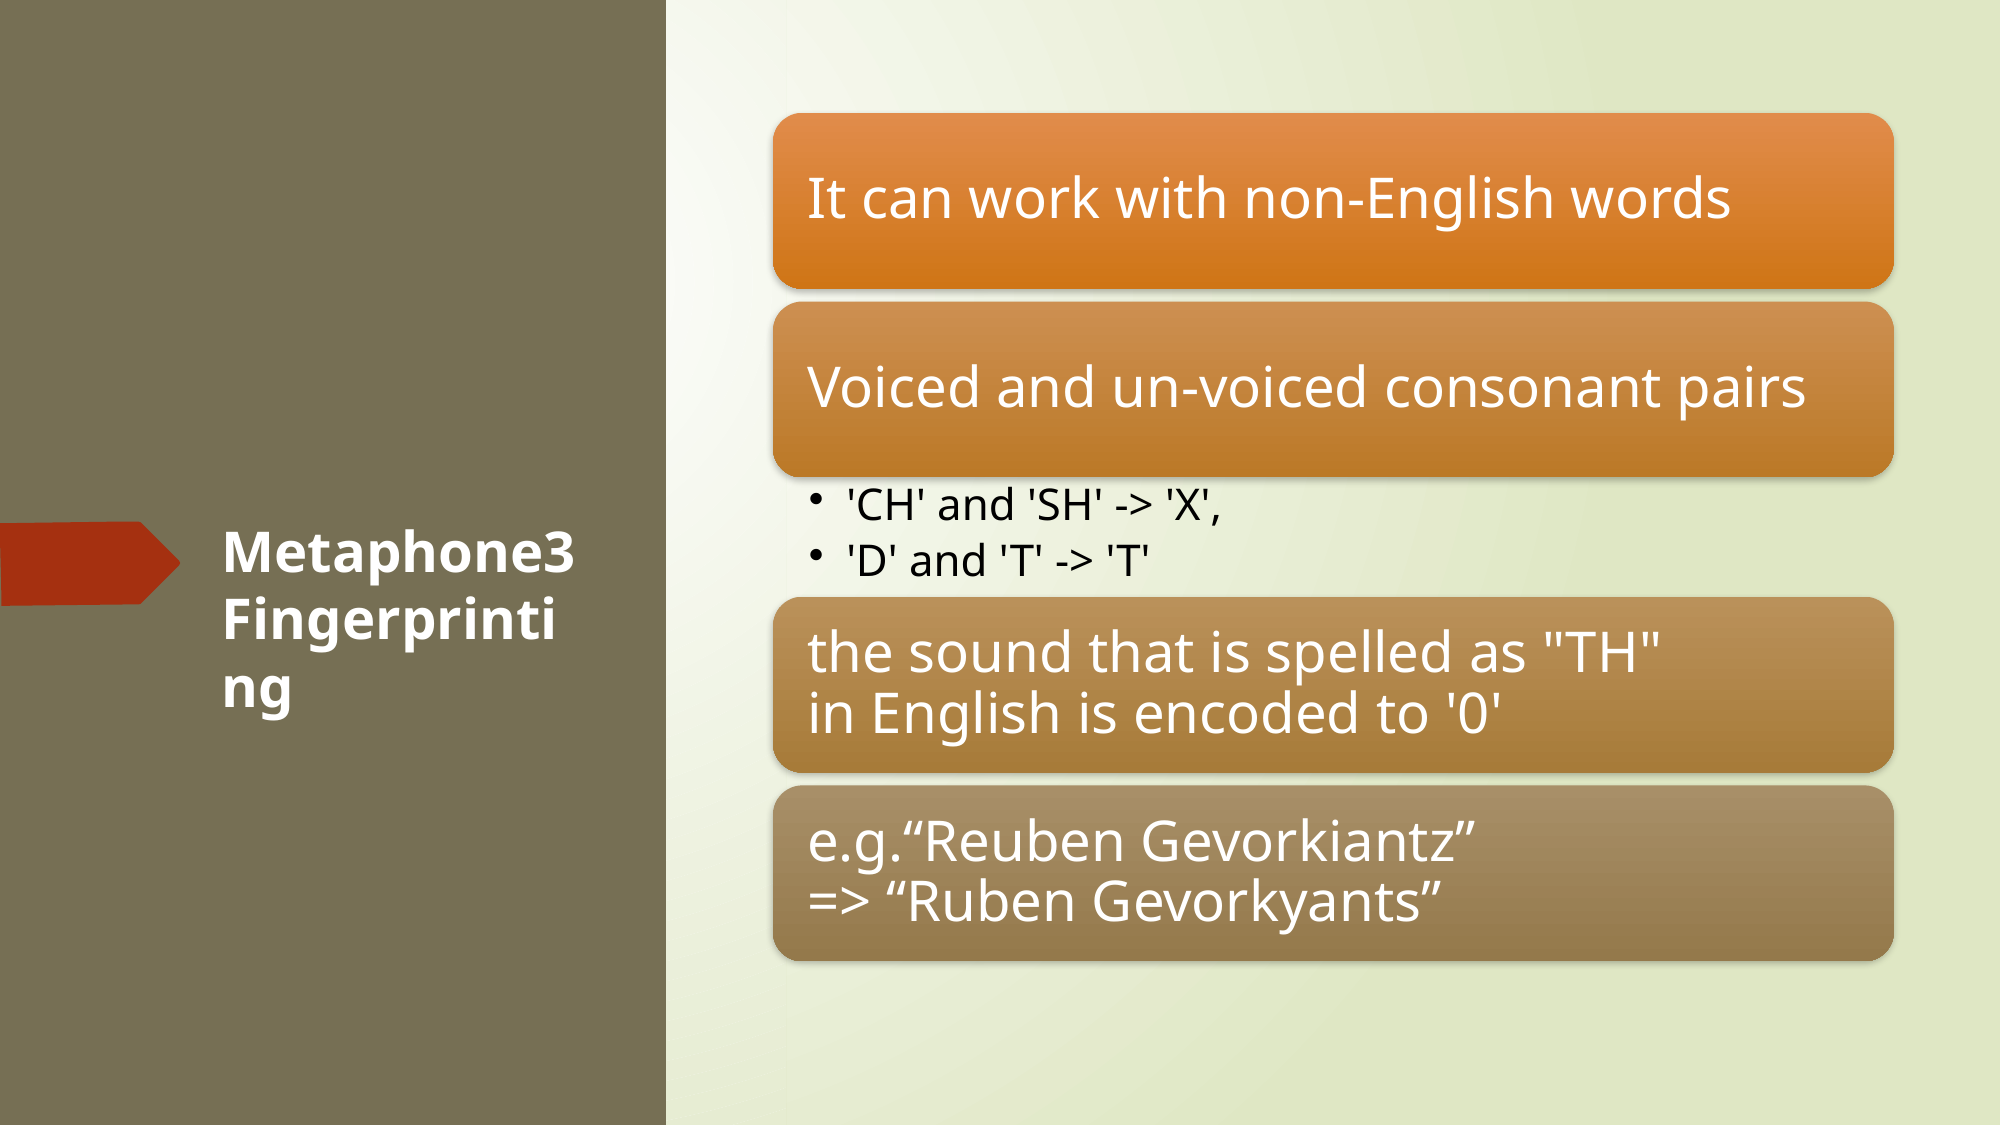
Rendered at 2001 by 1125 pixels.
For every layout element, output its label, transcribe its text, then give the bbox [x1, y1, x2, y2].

title Metaphone3 Fingerprinting [206, 508, 610, 1006]
text_box [0, 0, 667, 1125]
text_box [785, 0, 2000, 1125]
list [772, 104, 1895, 970]
text_box [0, 521, 181, 606]
